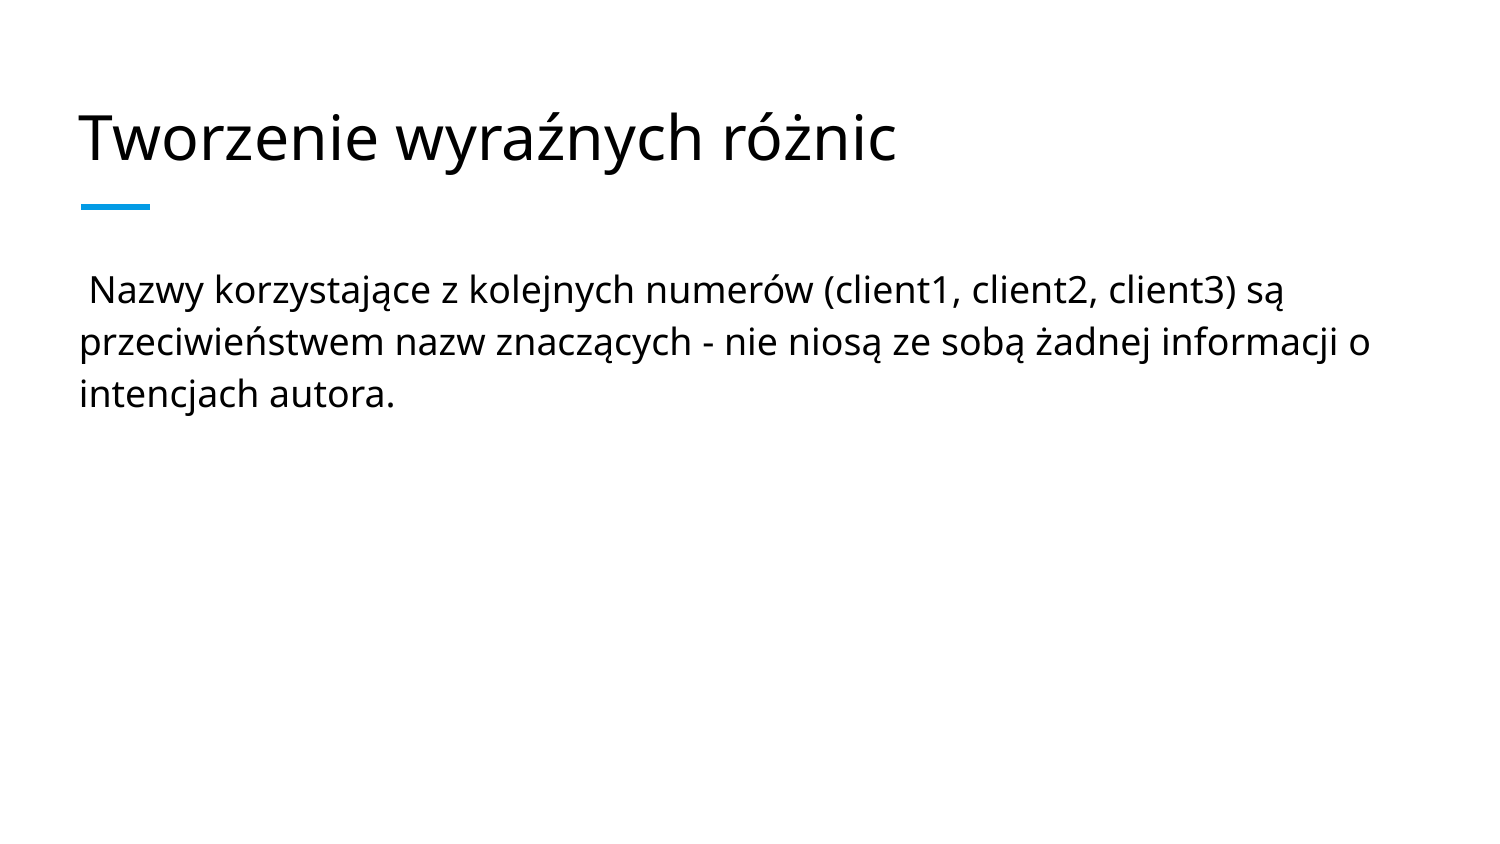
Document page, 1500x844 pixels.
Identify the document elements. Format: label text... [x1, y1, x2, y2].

list Nazwy korzystające z kolejnych numerów (client1, client2, client3) są przeciwieństwem nazw znaczących - nie niosą ze sobą żadnej informacji o intencjach autora. [63, 244, 1437, 750]
title Tworzenie wyraźnych różnic [63, 75, 1437, 188]
